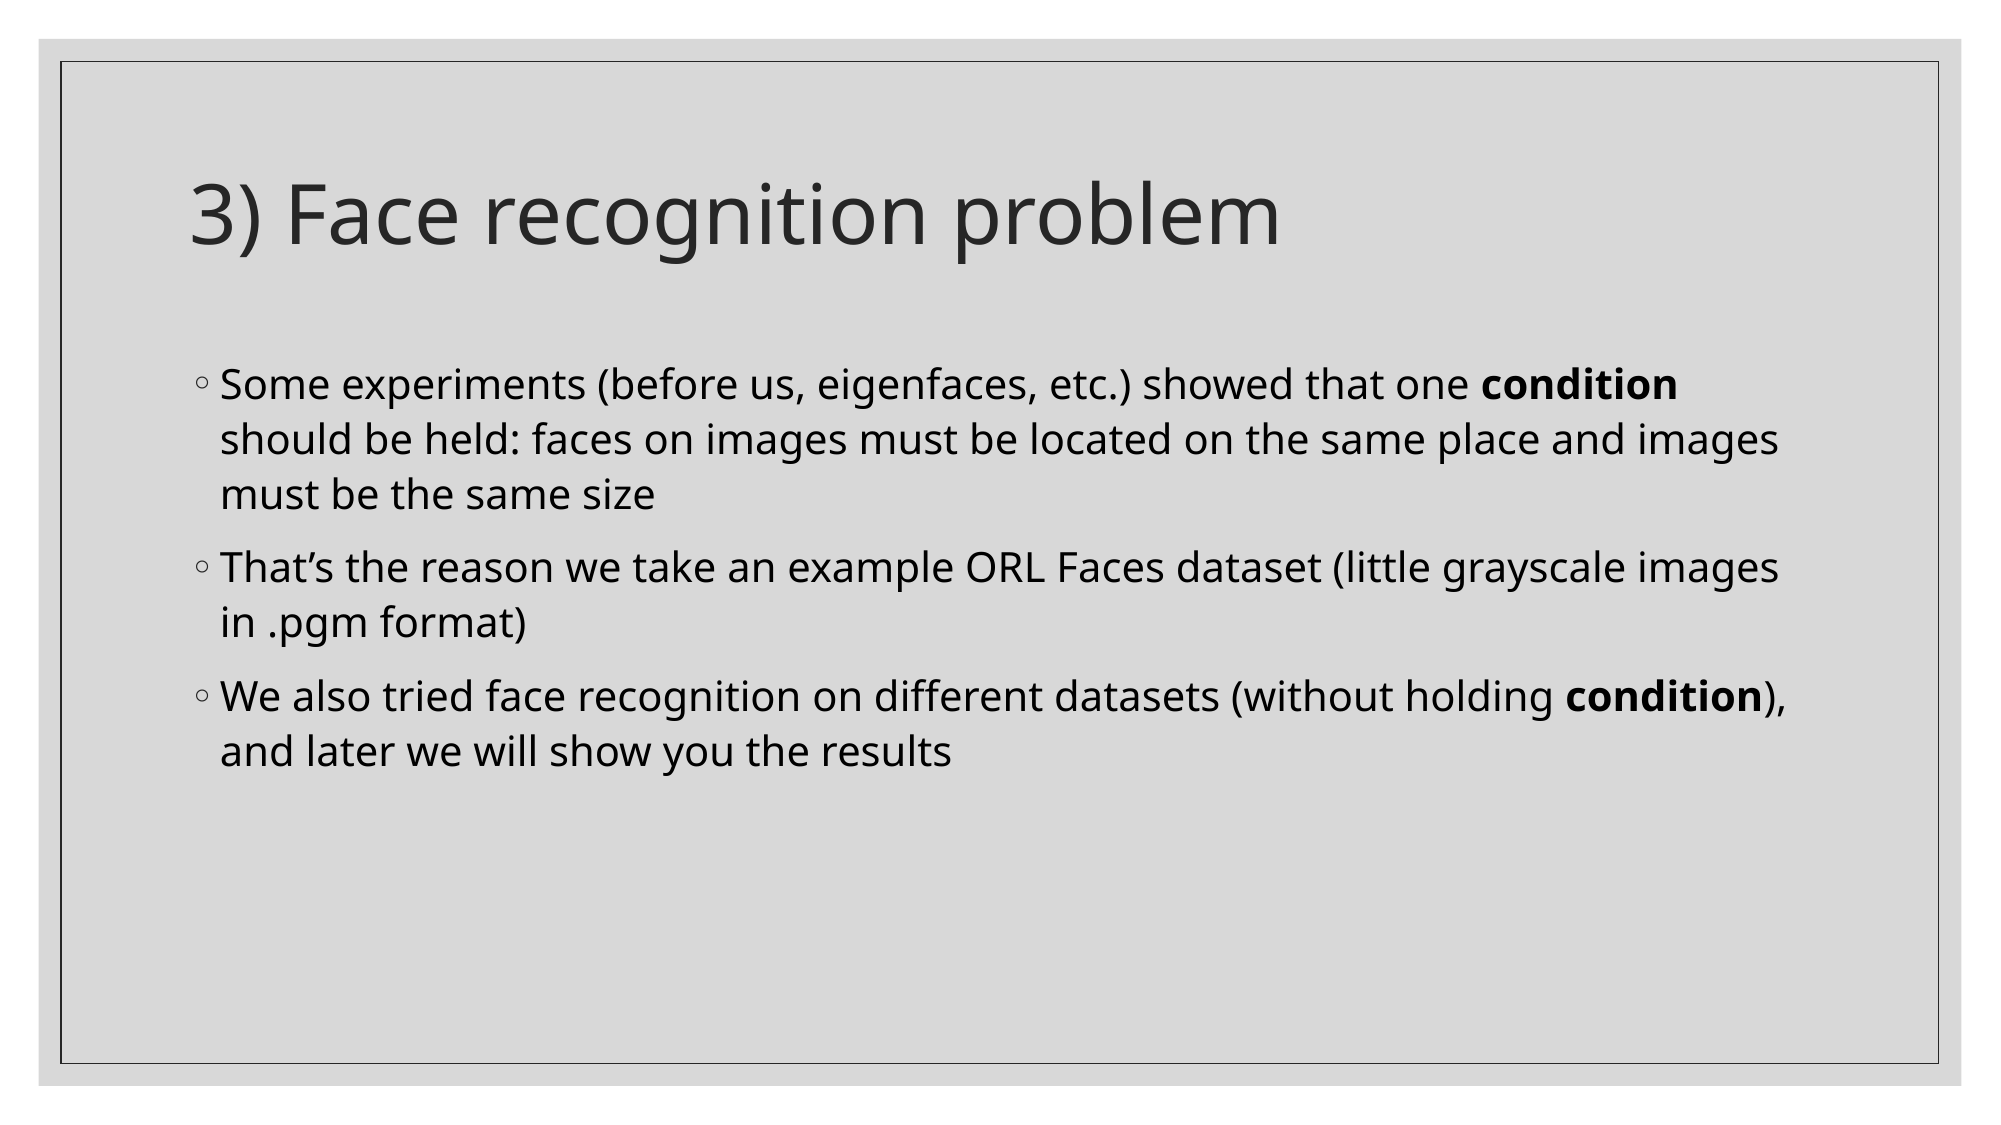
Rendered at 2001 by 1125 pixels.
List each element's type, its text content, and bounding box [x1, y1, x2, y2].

list Some experiments (before us, eigenfaces, etc.) showed that one condition should be held: faces on images must be located on the same place and images must be the same size That’s the reason we take an example ORL Faces dataset (little grayscale images in .pgm format) We also tried face recognition on different datasets (without holding condition), and later we will show you the results [174, 345, 1825, 977]
title 3) Face recognition problem [174, 105, 1825, 331]
